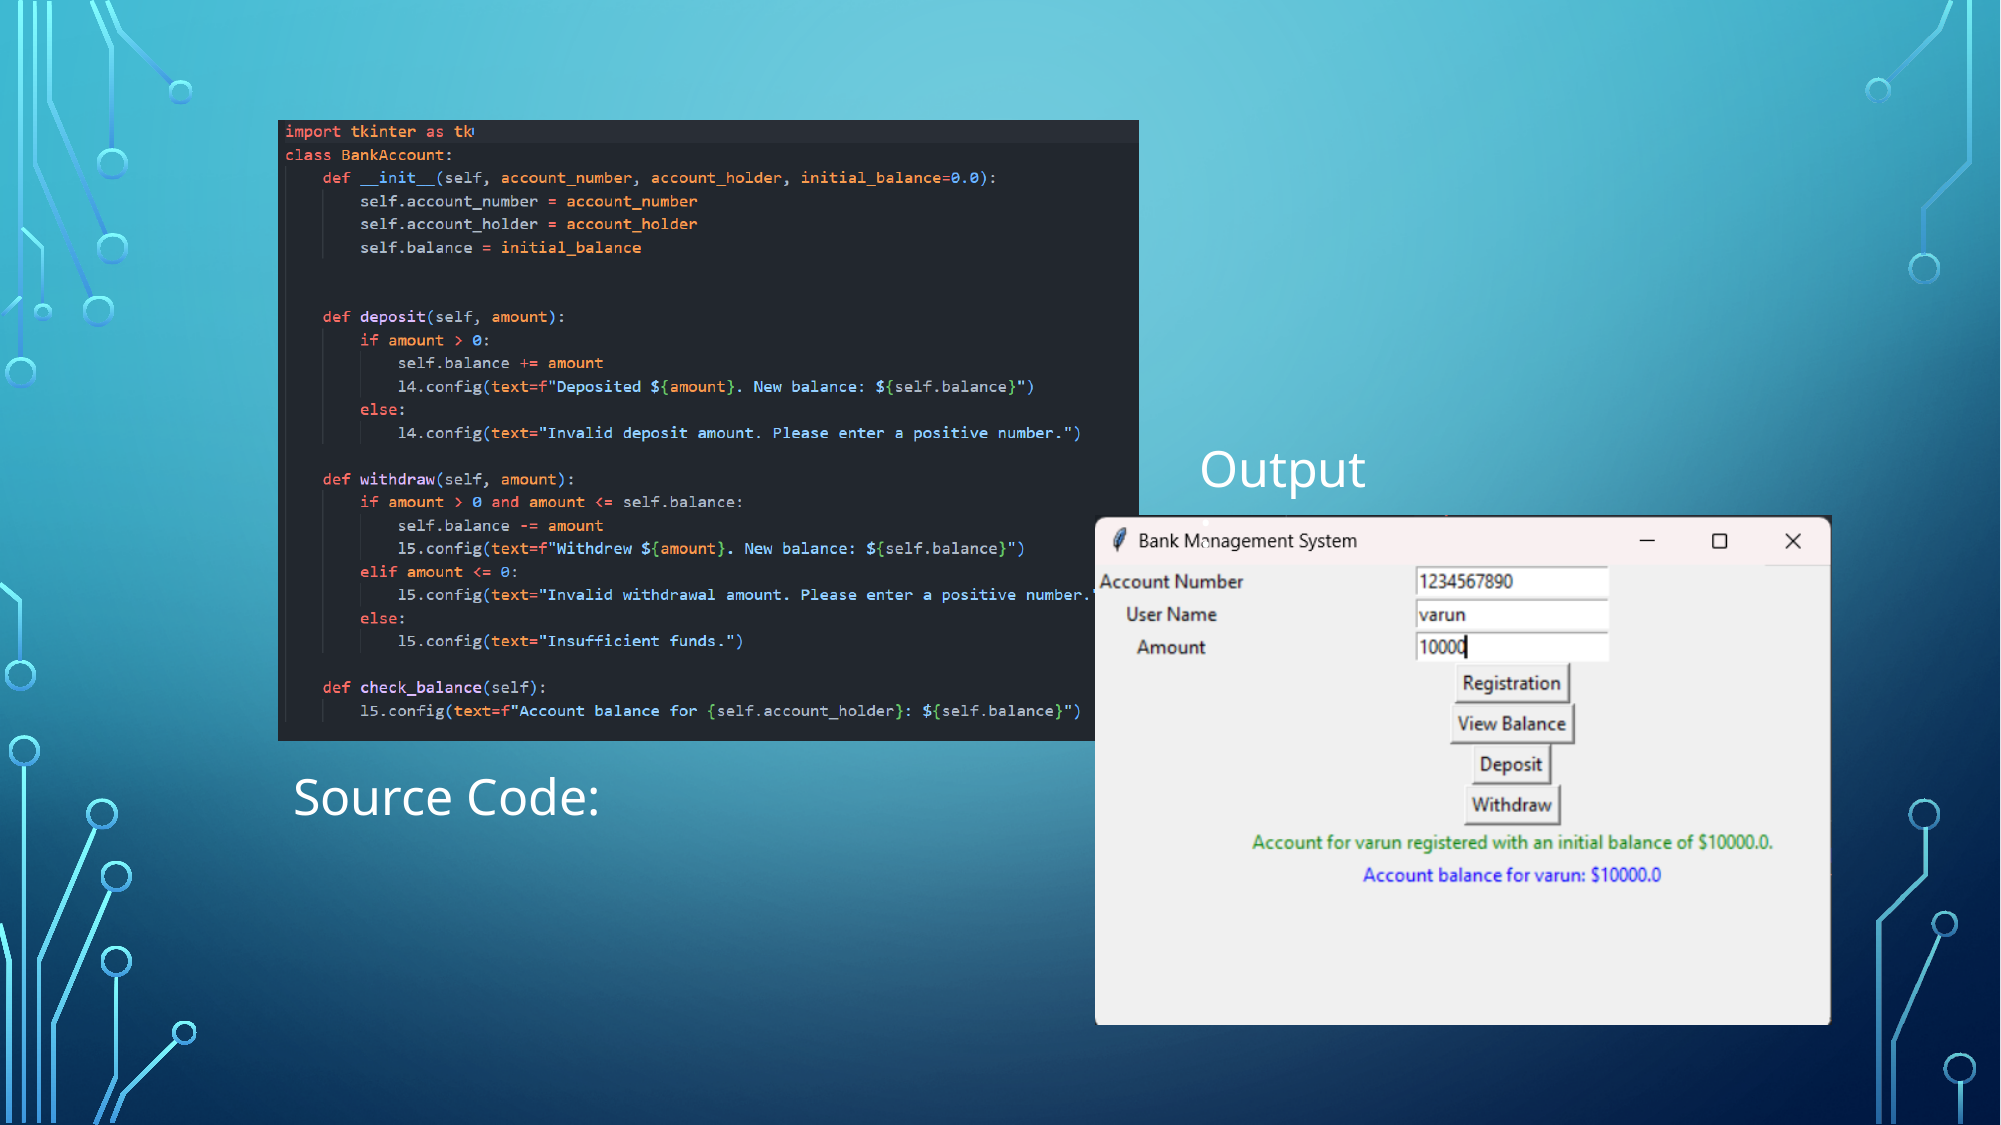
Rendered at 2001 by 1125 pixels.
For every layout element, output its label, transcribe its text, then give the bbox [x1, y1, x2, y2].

text_box Output: [1184, 430, 1385, 514]
picture [278, 120, 1833, 1026]
text_box Source Code: [278, 758, 680, 833]
